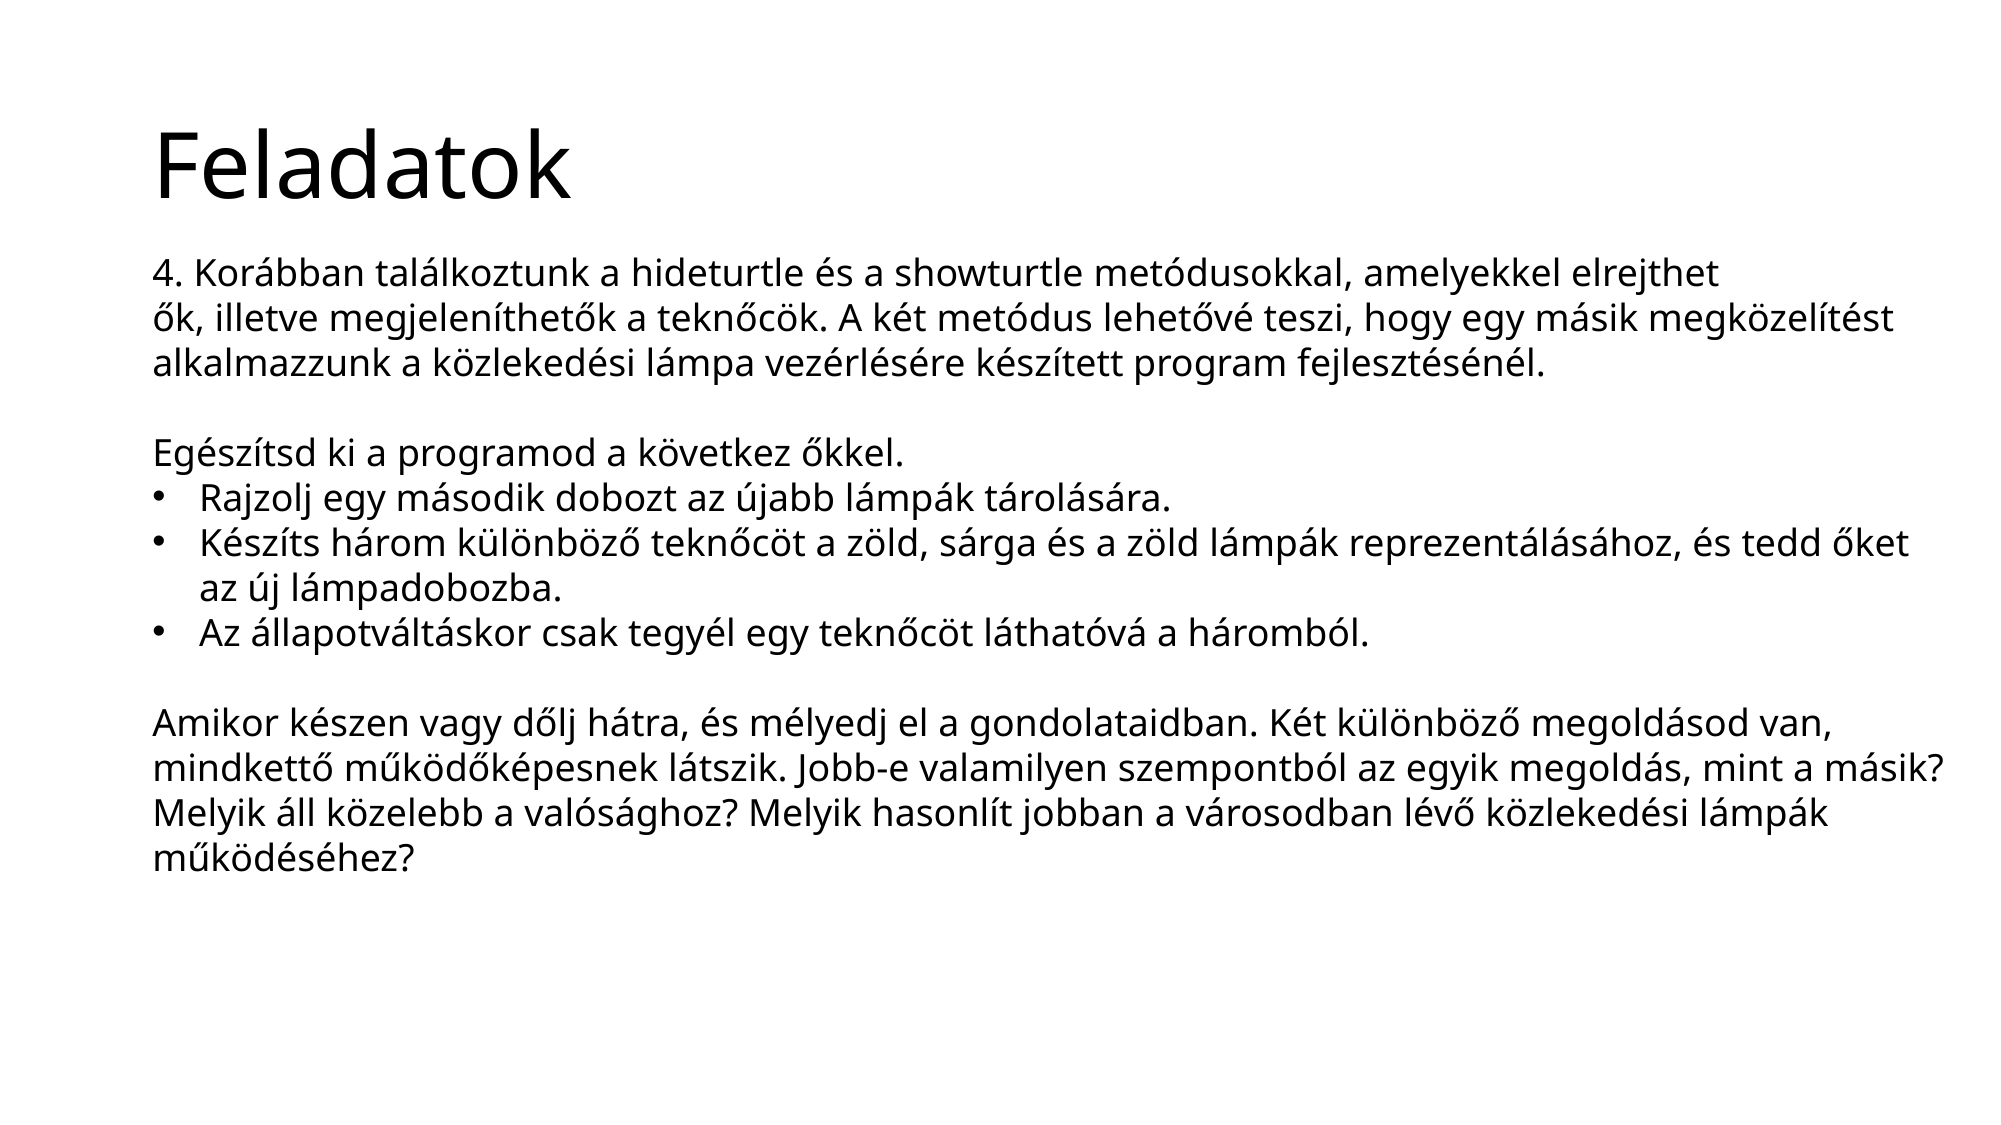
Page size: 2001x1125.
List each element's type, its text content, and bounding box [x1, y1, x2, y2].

title Feladatok [137, 59, 1863, 241]
text_box 4. Korábban találkoztunk a hideturtle és a showturtle metódusokkal, amelyekkel elrejthet ők, illetve megjeleníthetők a teknőcök. A két metódus lehetővé teszi, hogy egy másik megközelítést alkalmazzunk a közlekedési lámpa vezérlésére készített program fejlesztésénél. Egészítsd ki a programod a következ őkkel. Rajzolj egy második dobozt az újabb lámpák tárolására. Készíts három különböző teknőcöt a zöld, sárga és a zöld lámpák reprezentálásához, és tedd őket az új lámpadobozba. Az állapotváltáskor csak tegyél egy teknőcöt láthatóvá a háromból. Amikor készen vagy dőlj hátra, és mélyedj el a gondolataidban. Két különböző megoldásod van, mindkettő működőképesnek látszik. Jobb-e valamilyen szempontból az egyik megoldás, mint a másik? Melyik áll közelebb a valósághoz? Melyik hasonlít jobban a városodban lévő közlekedési lámpák működéséhez? [137, 241, 1969, 886]
